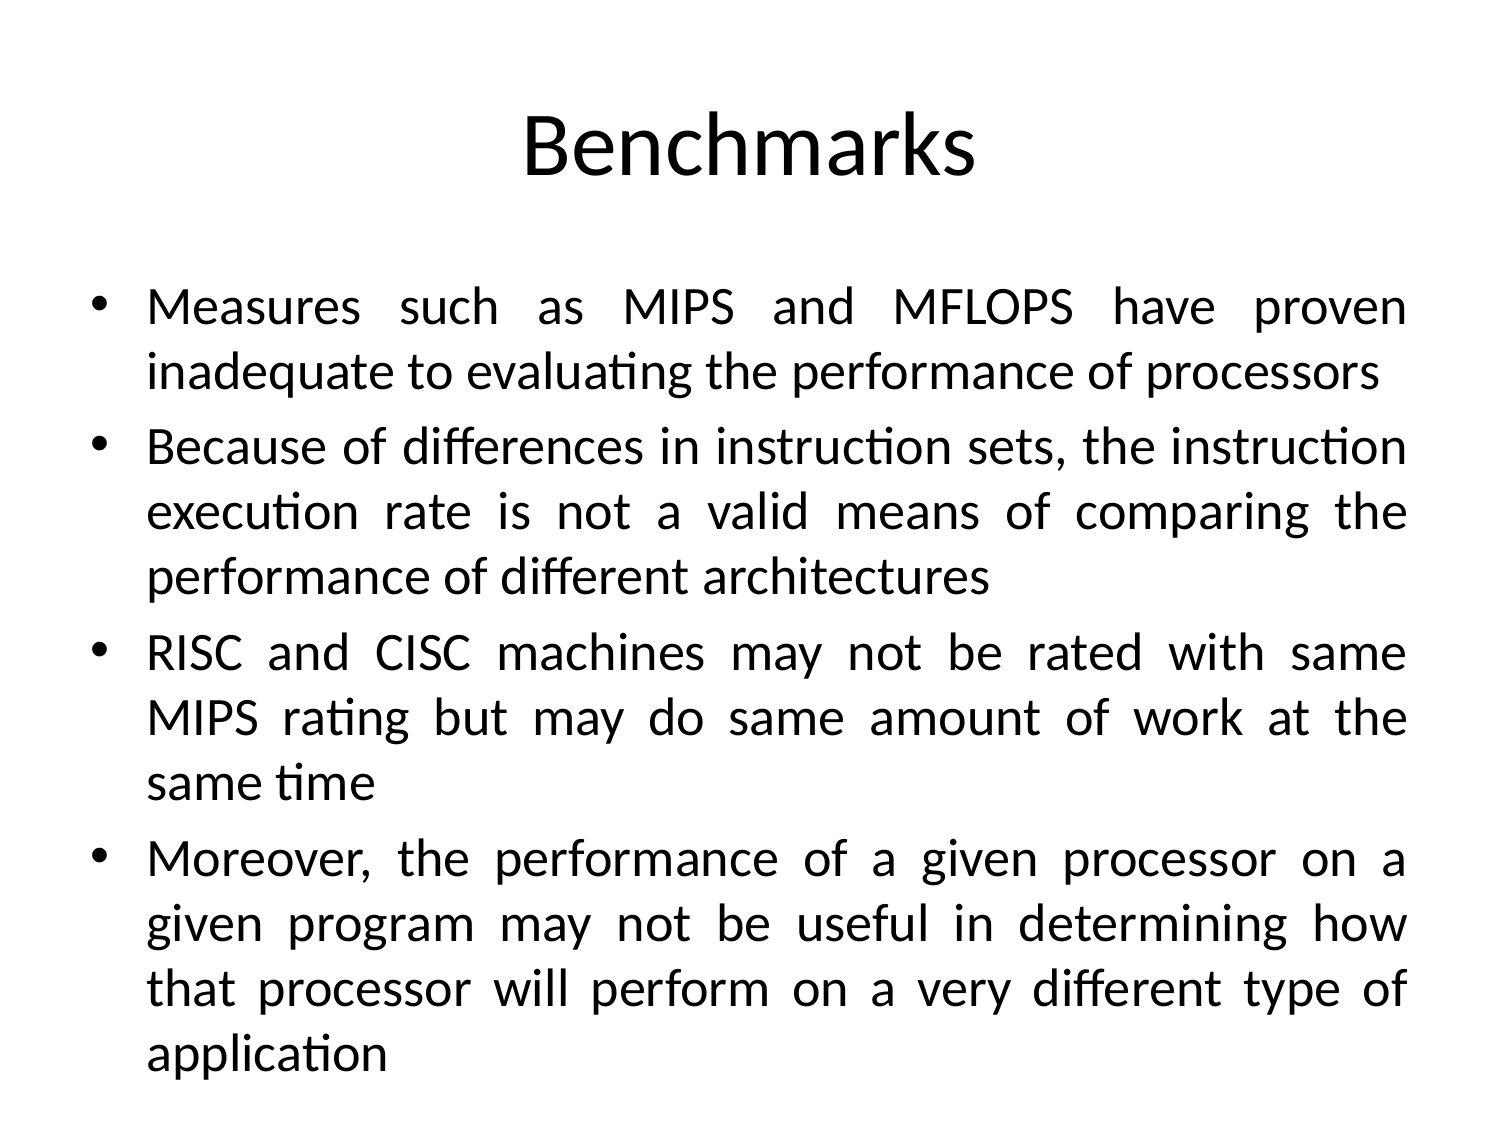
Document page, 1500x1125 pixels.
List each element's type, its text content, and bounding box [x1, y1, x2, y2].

title Benchmarks [75, 45, 1425, 233]
list Measures such as MIPS and MFLOPS have proven inadequate to evaluating the performance of processors Because of differences in instruction sets, the instruction execution rate is not a valid means of comparing the performance of different architectures RISC and CISC machines may not be rated with same MIPS rating but may do same amount of work at the same time Moreover, the performance of a given processor on a given program may not be useful in determining how that processor will perform on a very different type of application [75, 262, 1425, 1005]
